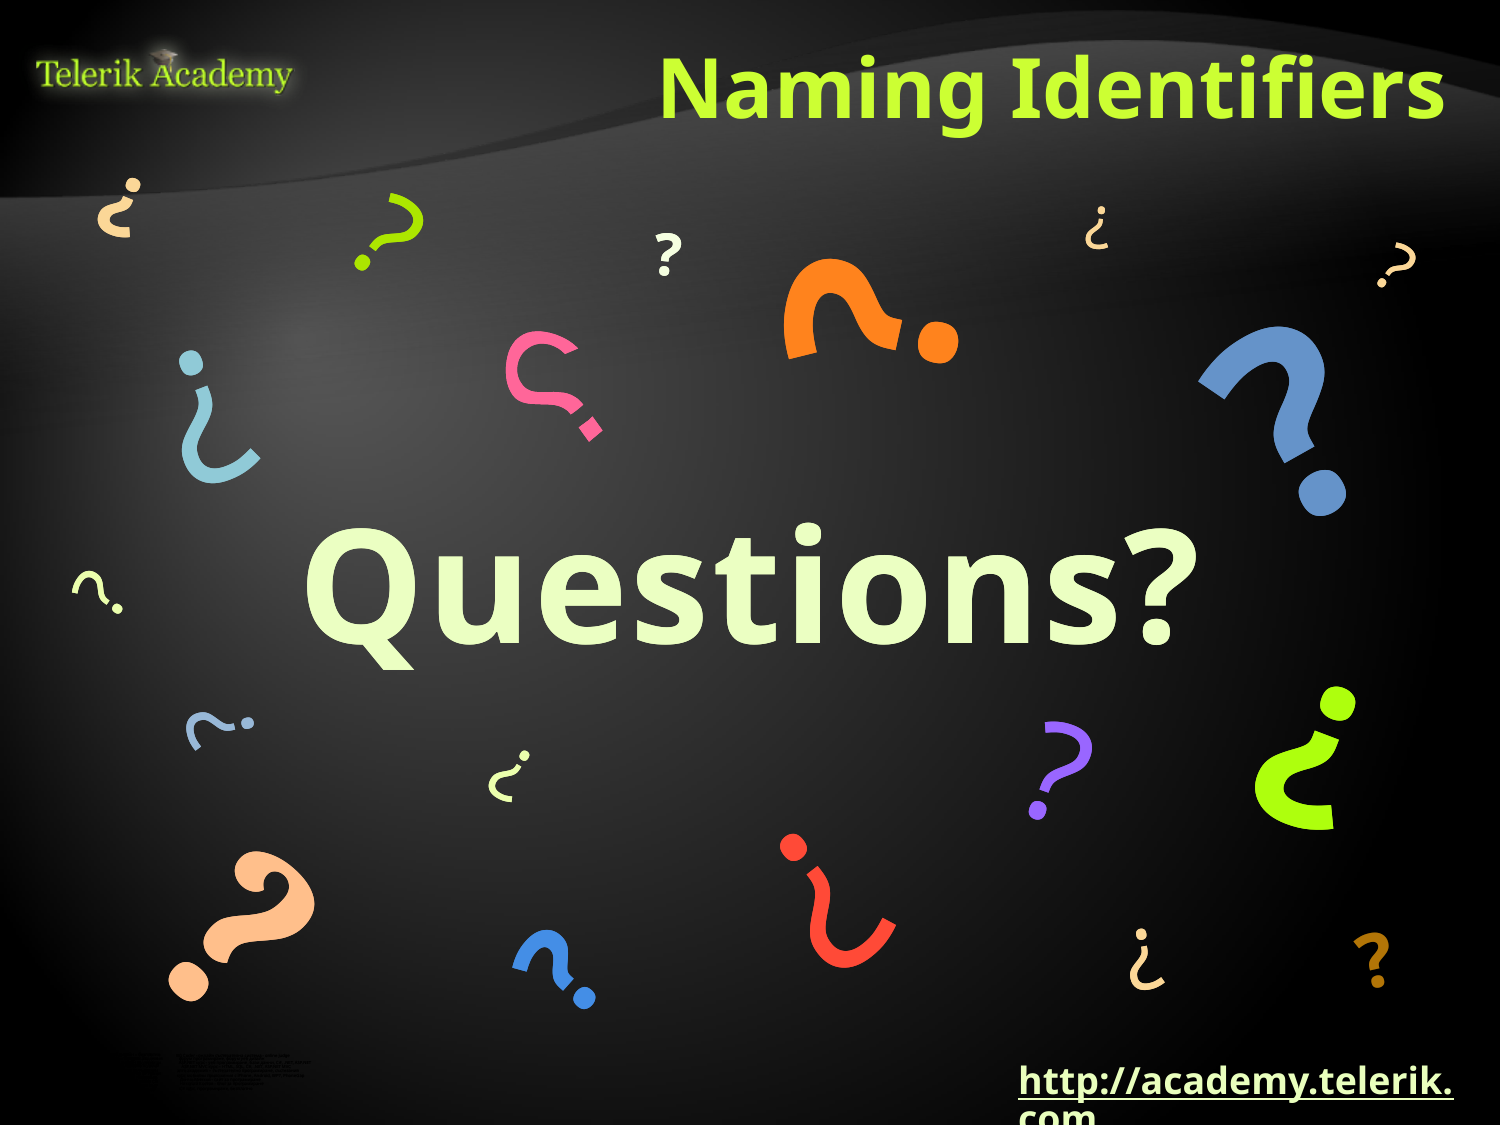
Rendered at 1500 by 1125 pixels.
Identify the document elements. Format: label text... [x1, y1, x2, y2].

picture [0, 0, 1500, 1125]
list http://academy.telerik.com [1003, 1050, 1481, 1111]
title Naming Identifiers [300, 24, 1463, 163]
